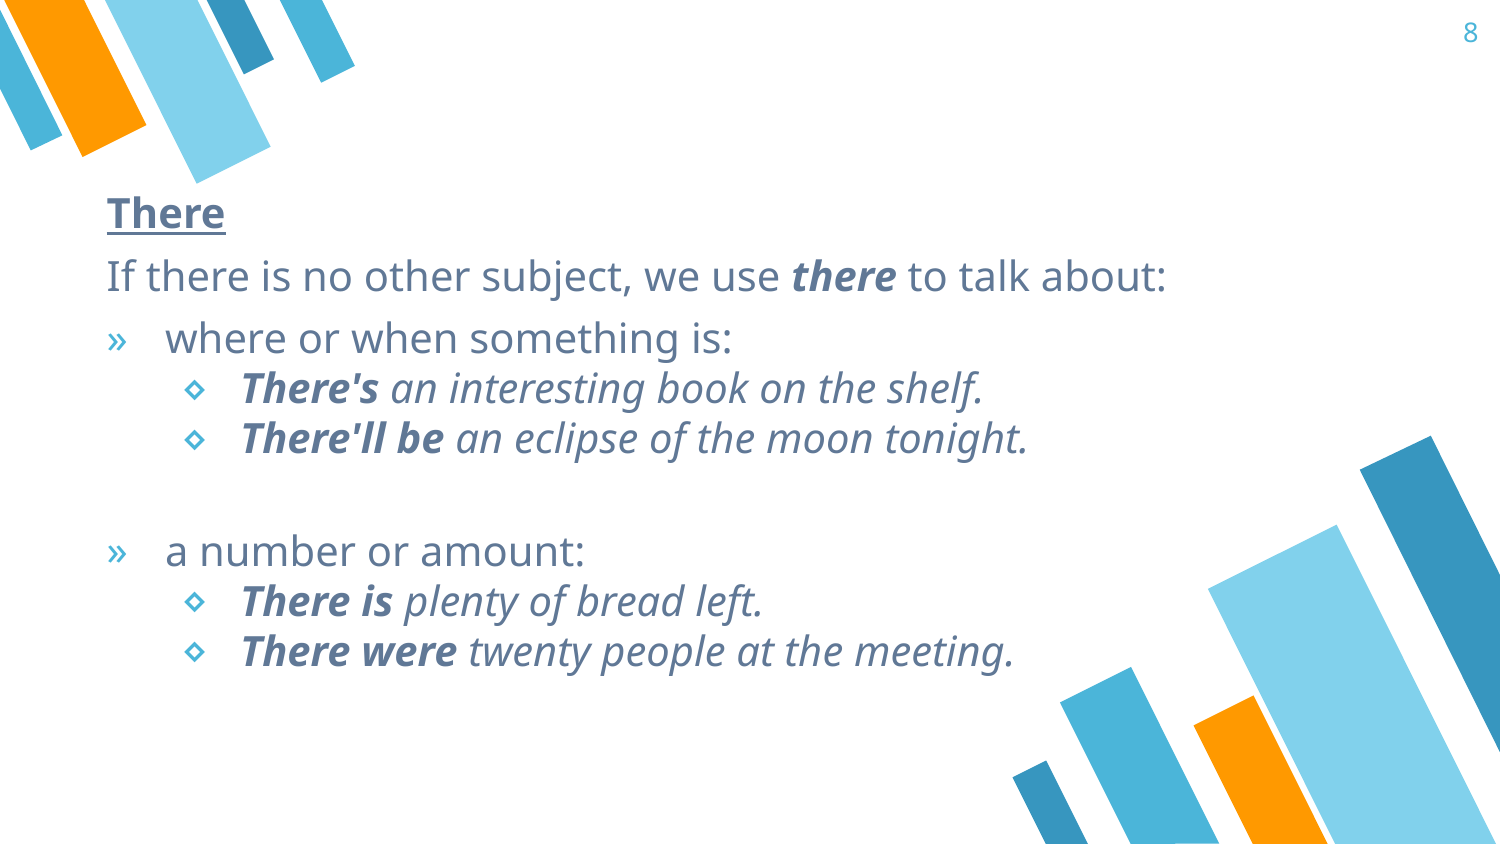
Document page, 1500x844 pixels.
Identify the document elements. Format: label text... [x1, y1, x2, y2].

list There If there is no other subject, we use there to talk about: where or when something is: There's an interesting book on the shelf. There'll be an eclipse of the moon tonight. a number or amount: There is plenty of bread left. There were twenty people at the meeting. [75, 171, 1200, 810]
slide_number 8 [1403, 0, 1494, 65]
